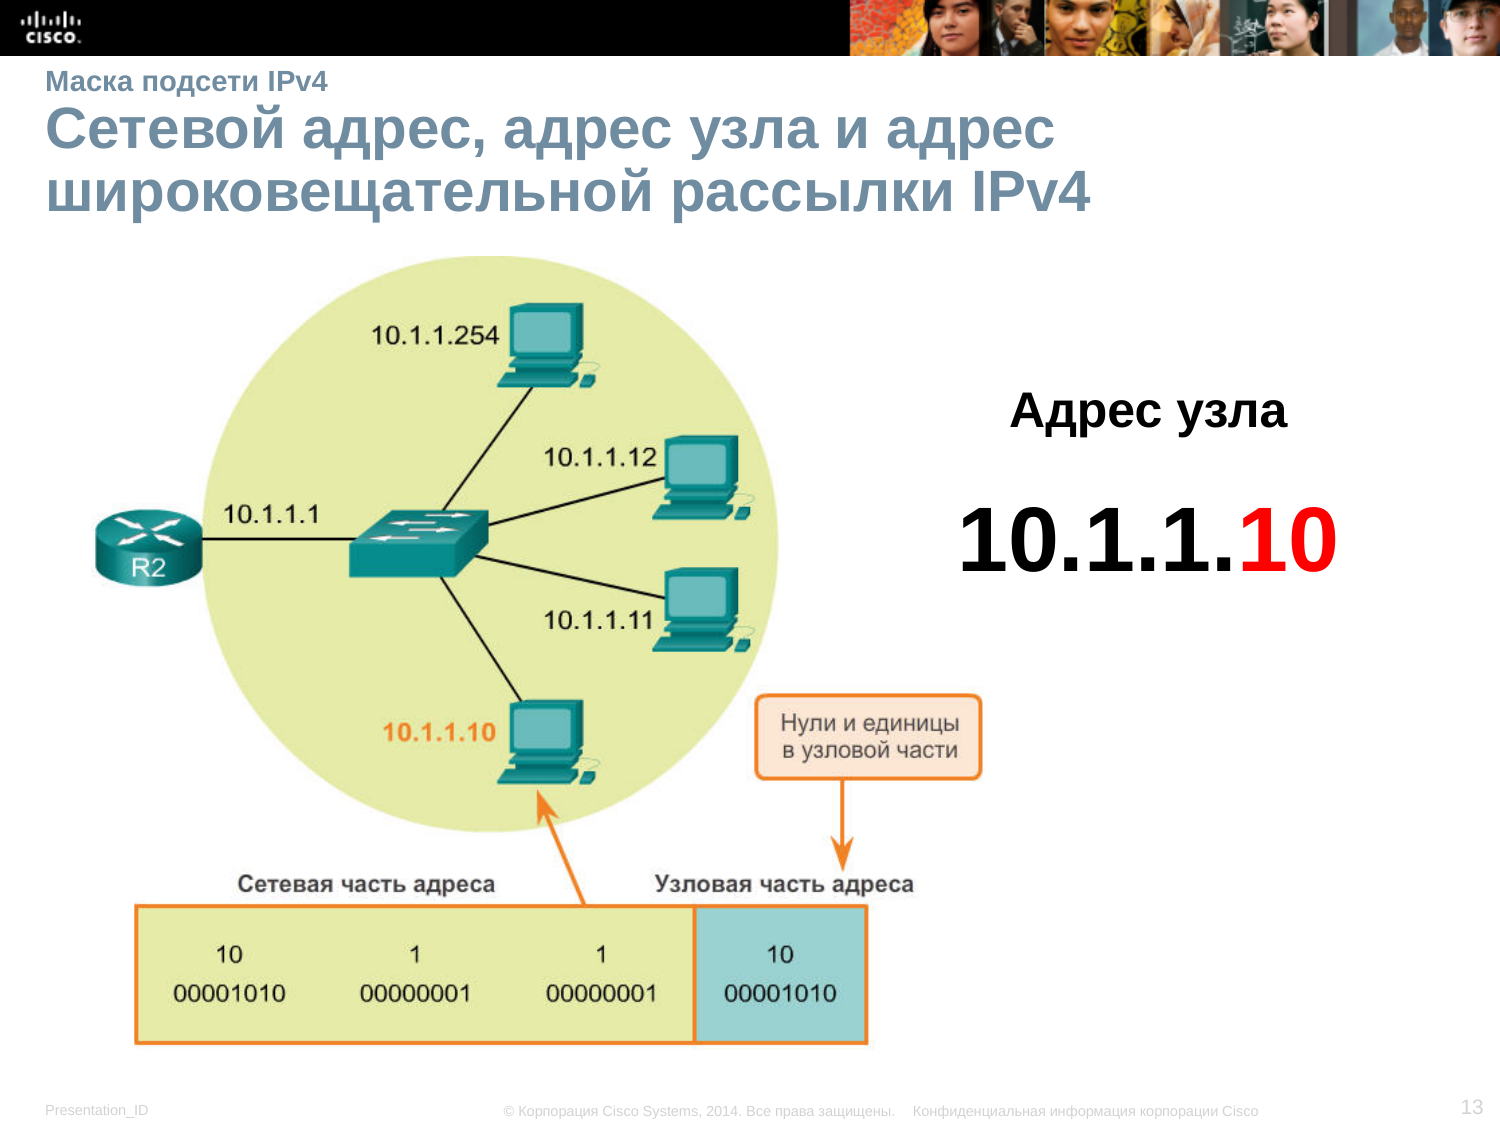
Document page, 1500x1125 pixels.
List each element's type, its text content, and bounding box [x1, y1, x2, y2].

title Маска подсети IPv4 Сетевой адрес, адрес узла и адрес широковещательной рассылки IPv4 [31, 93, 1471, 231]
text_box Адрес узла 10.1.1.10 [992, 376, 1370, 653]
picture [70, 256, 988, 1072]
picture [0, 0, 1500, 56]
